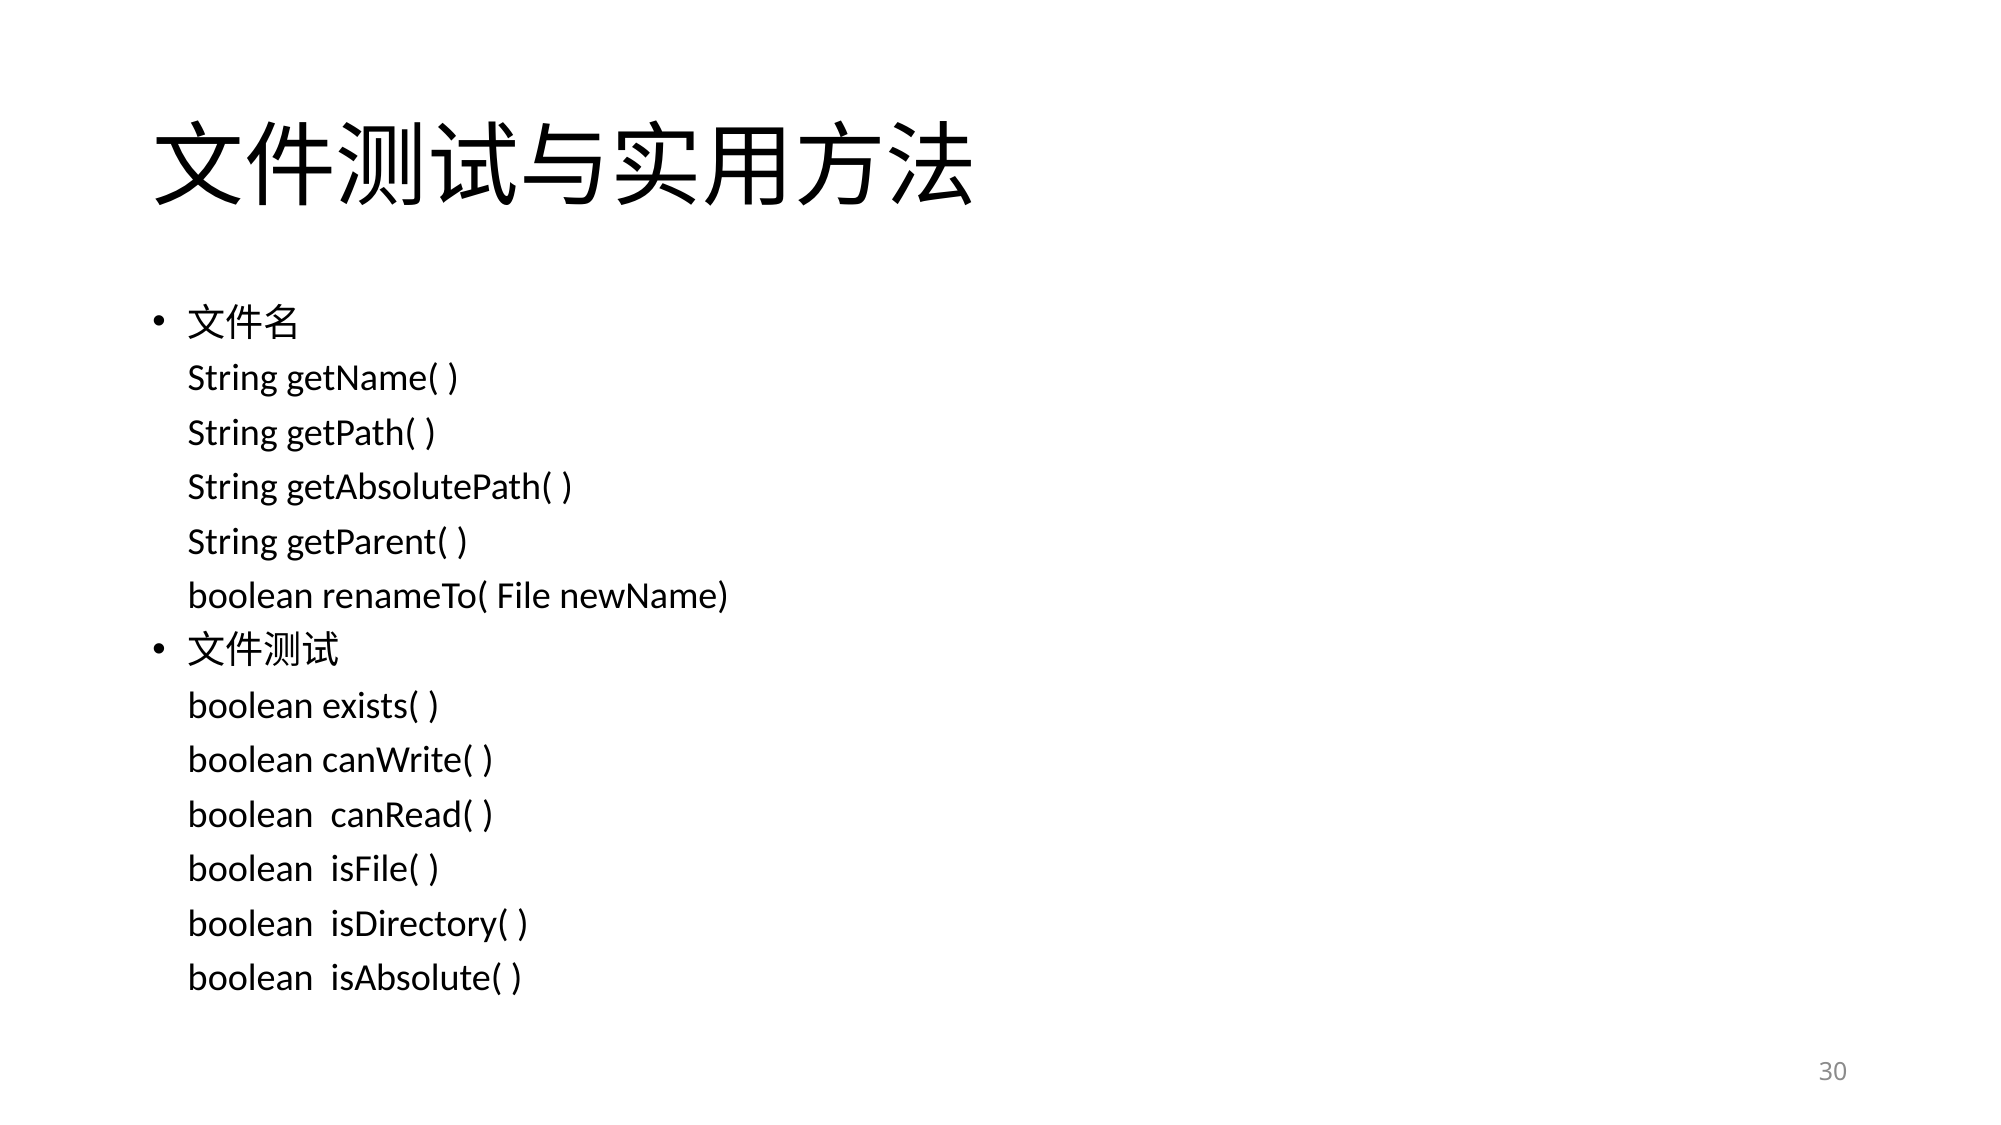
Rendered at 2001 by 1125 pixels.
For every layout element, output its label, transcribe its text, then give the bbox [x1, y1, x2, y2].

slide_number 30 [1412, 1042, 1863, 1103]
list 文件名 String getName( ) String getPath( ) String getAbsolutePath( ) String getParent( ) boolean renameTo( File newName) 文件测试 boolean exists( ) boolean canWrite( ) boolean canRead( ) boolean isFile( ) boolean isDirectory( ) boolean isAbsolute( ) [137, 299, 1863, 1014]
title 文件测试与实用方法 [137, 59, 1863, 278]
